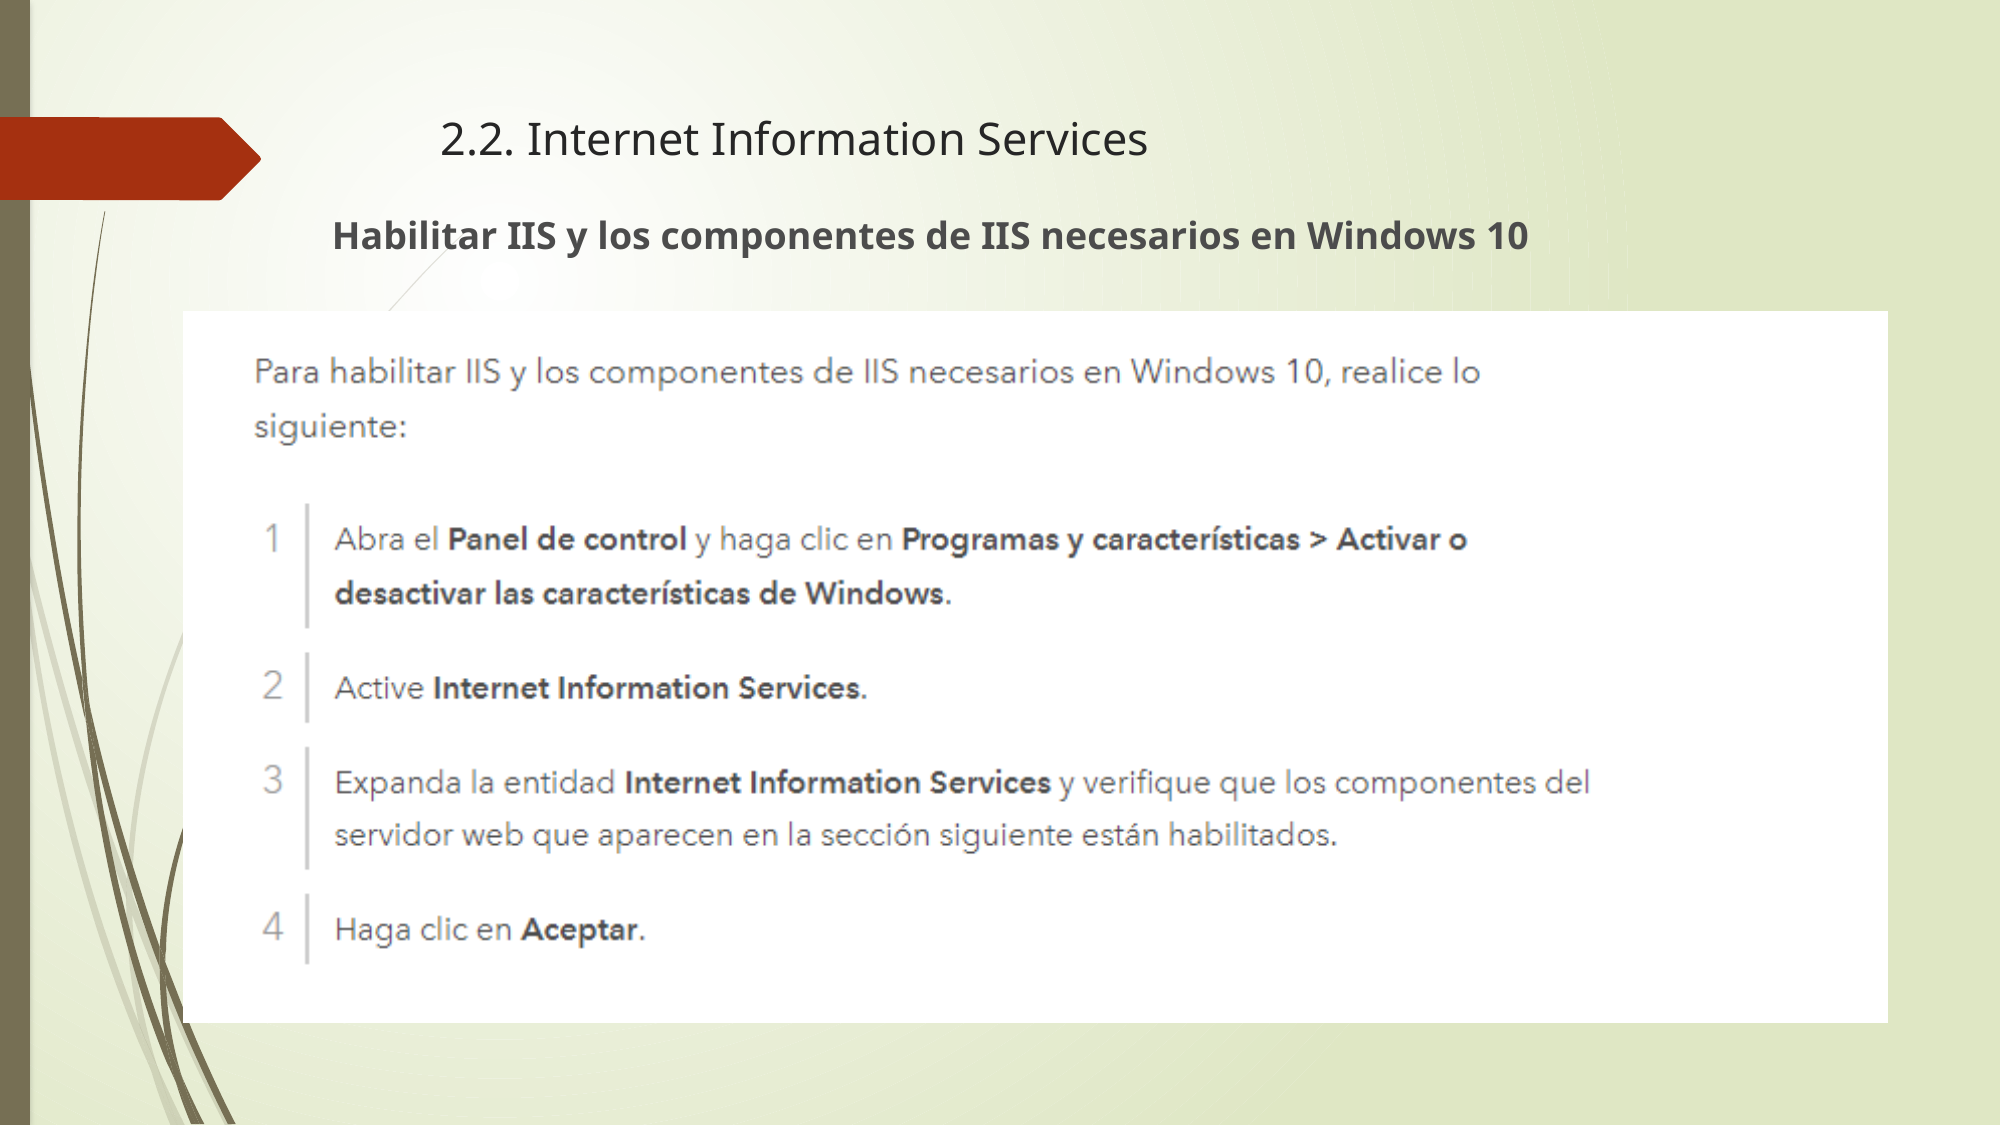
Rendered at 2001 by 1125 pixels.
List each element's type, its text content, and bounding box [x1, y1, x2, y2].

title 2.2. Internet Information Services [425, 102, 1888, 172]
text_box Habilitar IIS y los componentes de IIS necesarios en Windows 10 [317, 204, 1571, 265]
picture [183, 311, 1888, 1023]
